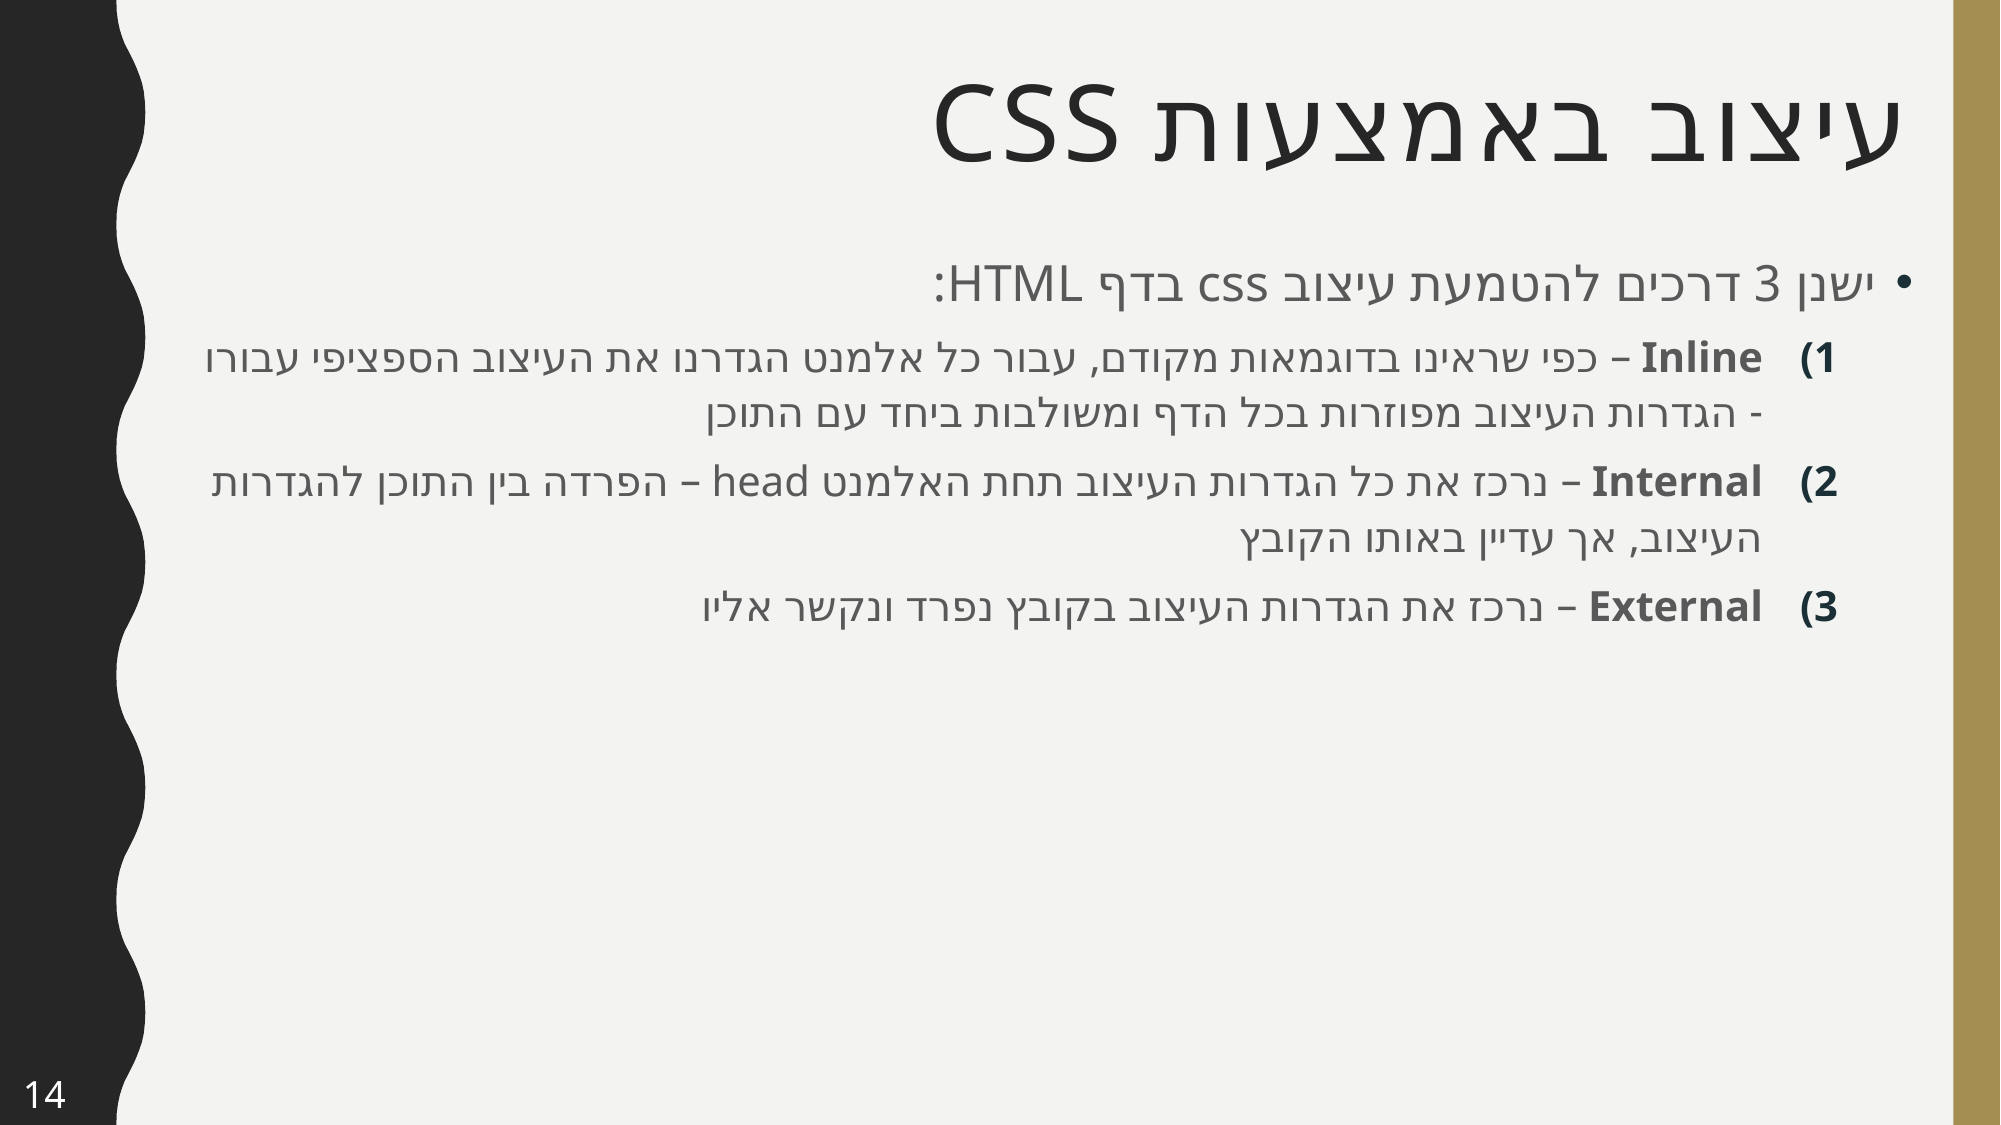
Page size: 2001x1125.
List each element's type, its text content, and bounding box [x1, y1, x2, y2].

title עיצוב באמצעות css [173, 62, 1929, 215]
list ישנן 3 דרכים להטמעת עיצוב css בדף HTML: Inline – כפי שראינו בדוגמאות מקודם, עבור כל אלמנט הגדרנו את העיצוב הספציפי עבורו - הגדרות העיצוב מפוזרות בכל הדף ומשולבות ביחד עם התוכן Internal – נרכז את כל הגדרות העיצוב תחת האלמנט head – הפרדה בין התוכן להגדרות העיצוב, אך עדיין באותו הקובץ External – נרכז את הגדרות העיצוב בקובץ נפרד ונקשר אליו [173, 237, 1929, 1091]
